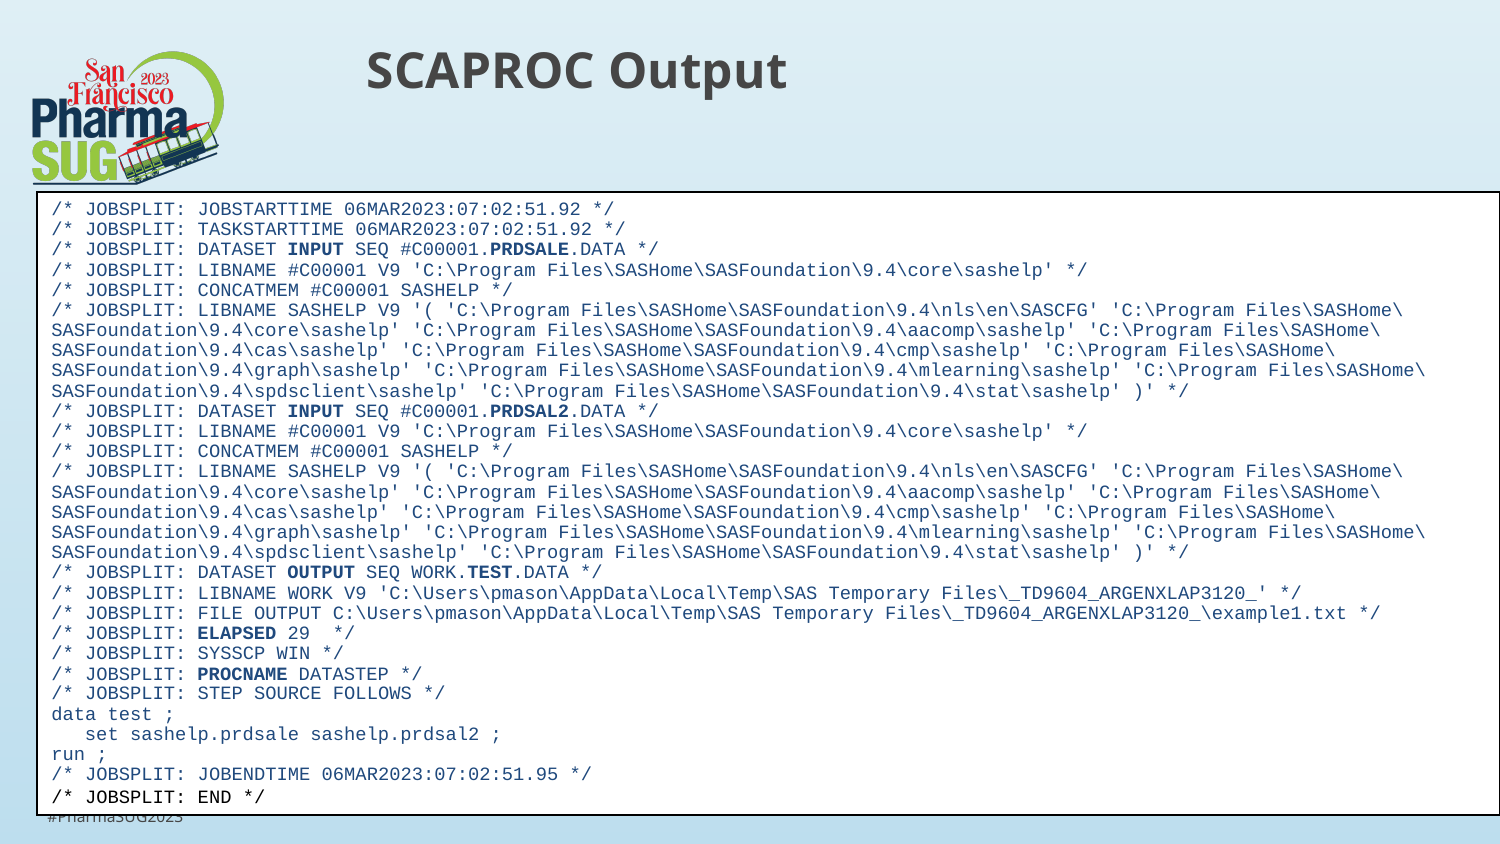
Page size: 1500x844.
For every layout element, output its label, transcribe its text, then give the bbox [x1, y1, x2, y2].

picture [30, 20, 226, 216]
title SCAPROC Output [351, 31, 1500, 107]
text_box /* JOBSPLIT: JOBSTARTTIME 06MAR2023:07:02:51.92 */ /* JOBSPLIT: TASKSTARTTIME 06MAR2023:07:02:51.92 */ /* JOBSPLIT: DATASET INPUT SEQ #C00001.PRDSALE.DATA */ /* JOBSPLIT: LIBNAME #C00001 V9 'C:\Program Files\SASHome\SASFoundation\9.4\core\sashelp' */ /* JOBSPLIT: CONCATMEM #C00001 SASHELP */ /* JOBSPLIT: LIBNAME SASHELP V9 '( 'C:\Program Files\SASHome\SASFoundation\9.4\nls\en\SASCFG' 'C:\Program Files\SASHome\SASFoundation\9.4\core\sashelp' 'C:\Program Files\SASHome\SASFoundation\9.4\aacomp\sashelp' 'C:\Program Files\SASHome\SASFoundation\9.4\cas\sashelp' 'C:\Program Files\SASHome\SASFoundation\9.4\cmp\sashelp' 'C:\Program Files\SASHome\SASFoundation\9.4\graph\sashelp' 'C:\Program Files\SASHome\SASFoundation\9.4\mlearning\sashelp' 'C:\Program Files\SASHome\SASFoundation\9.4\spdsclient\sashelp' 'C:\Program Files\SASHome\SASFoundation\9.4\stat\sashelp' )' */ /* JOBSPLIT: DATASET INPUT SEQ #C00001.PRDSAL2.DATA */ /* JOBSPLIT: LIBNAME #C00001 V9 'C:\Program Files\SASHome\SASFoundation\9.4\core\sashelp' */ /* JOBSPLIT: CONCATMEM #C00001 SASHELP */ /* JOBSPLIT: LIBNAME SASHELP V9 '( 'C:\Program Files\SASHome\SASFoundation\9.4\nls\en\SASCFG' 'C:\Program Files\SASHome\SASFoundation\9.4\core\sashelp' 'C:\Program Files\SASHome\SASFoundation\9.4\aacomp\sashelp' 'C:\Program Files\SASHome\SASFoundation\9.4\cas\sashelp' 'C:\Program Files\SASHome\SASFoundation\9.4\cmp\sashelp' 'C:\Program Files\SASHome\SASFoundation\9.4\graph\sashelp' 'C:\Program Files\SASHome\SASFoundation\9.4\mlearning\sashelp' 'C:\Program Files\SASHome\SASFoundation\9.4\spdsclient\sashelp' 'C:\Program Files\SASHome\SASFoundation\9.4\stat\sashelp' )' */ /* JOBSPLIT: DATASET OUTPUT SEQ WORK.TEST.DATA */ /* JOBSPLIT: LIBNAME WORK V9 'C:\Users\pmason\AppData\Local\Temp\SAS Temporary Files\_TD9604_ARGENXLAP3120_' */ /* JOBSPLIT: FILE OUTPUT C:\Users\pmason\AppData\Local\Temp\SAS Temporary Files\_TD9604_ARGENXLAP3120_\example1.txt */ /* JOBSPLIT: ELAPSED 29 */ /* JOBSPLIT: SYSSCP WIN */ /* JOBSPLIT: PROCNAME DATASTEP */ /* JOBSPLIT: STEP SOURCE FOLLOWS */ data test ; set sashelp.prdsale sashelp.prdsal2 ; run ; /* JOBSPLIT: JOBENDTIME 06MAR2023:07:02:51.95 */ /* JOBSPLIT: END */ [36, 191, 1500, 816]
